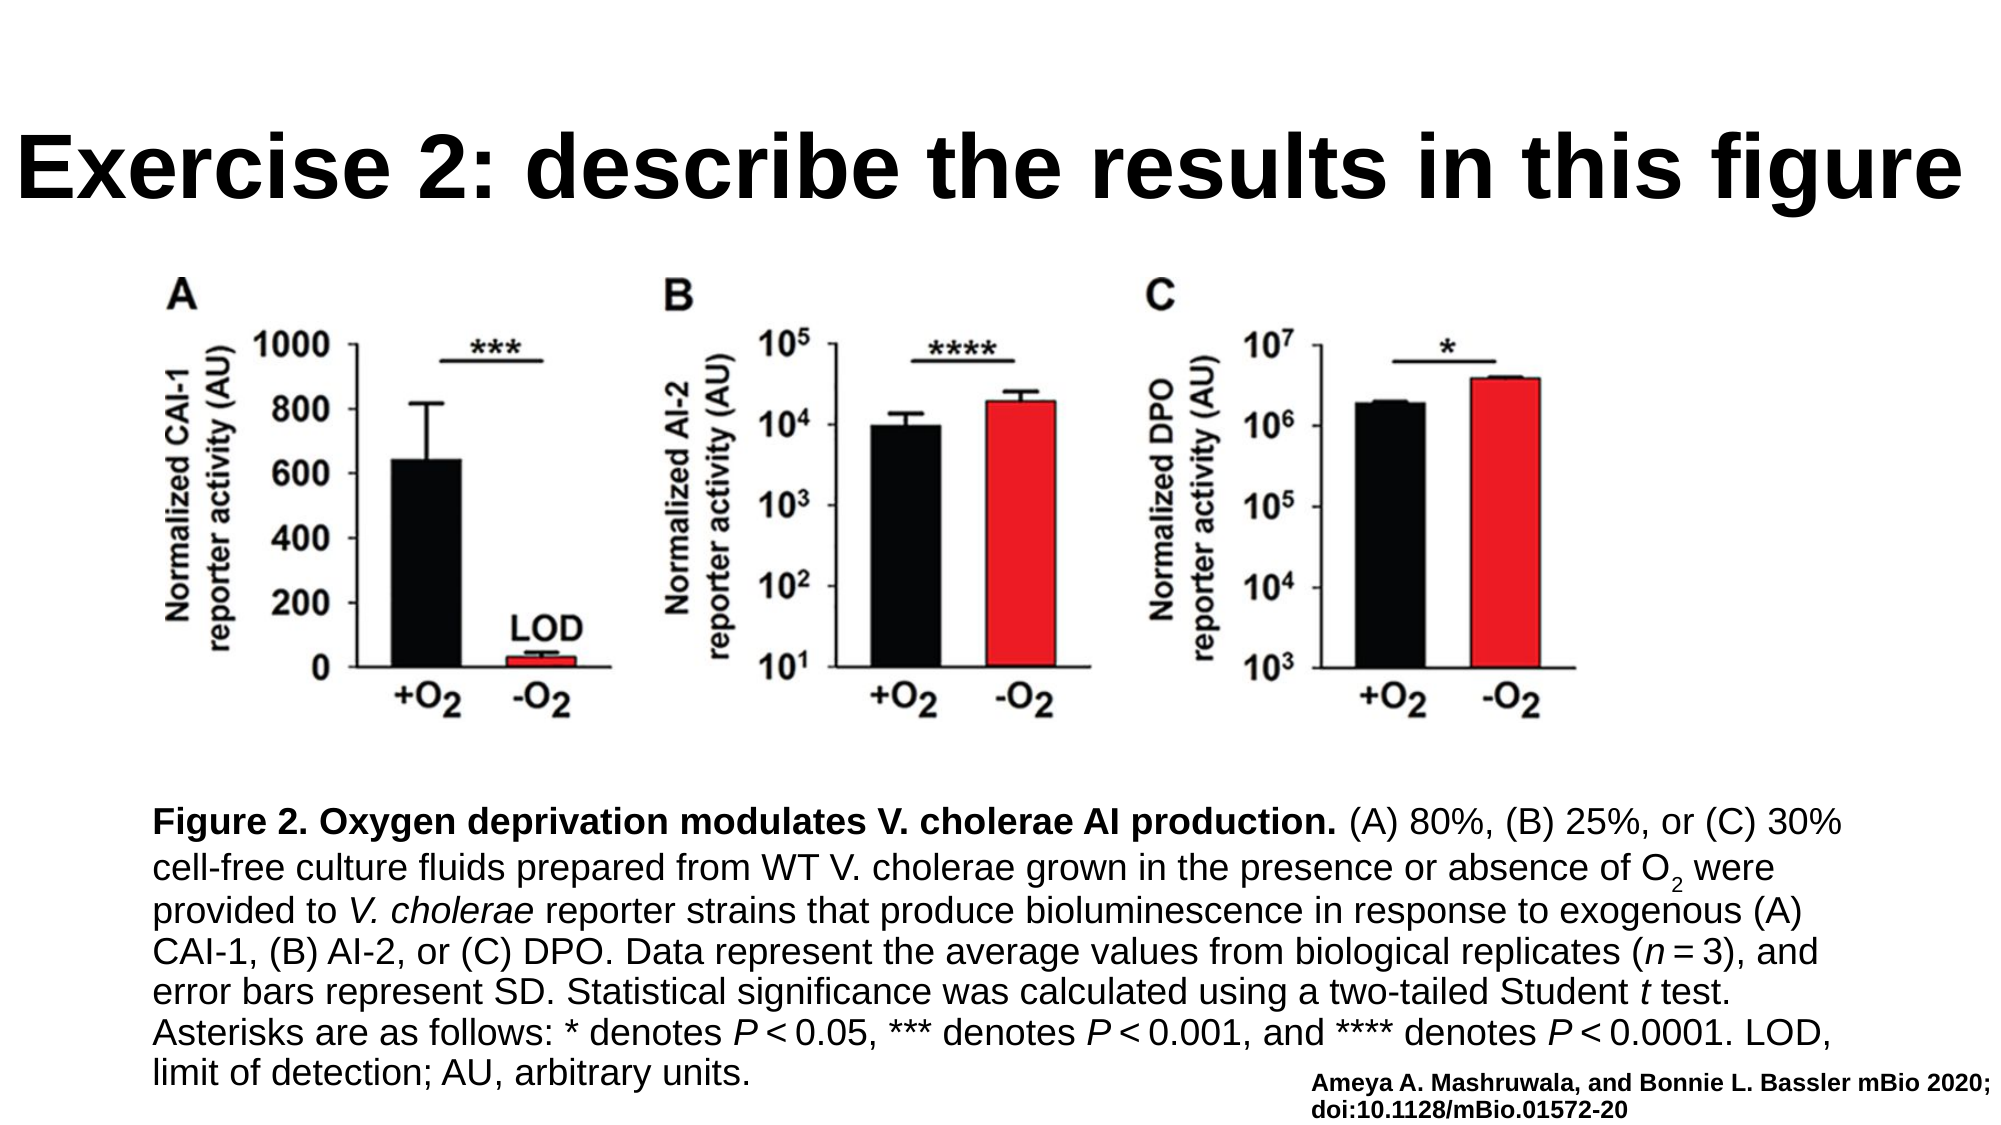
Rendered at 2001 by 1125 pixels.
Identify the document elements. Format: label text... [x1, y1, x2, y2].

picture [165, 277, 1578, 723]
list Figure 2. Oxygen deprivation modulates V. cholerae AI production. (A) 80%, (B) 25%, or (C) 30% cell-free culture fluids prepared from WT V. cholerae grown in the presence or absence of O2 were provided to V. cholerae reporter strains that produce bioluminescence in response to exogenous (A) CAI-1, (B) AI-2, or (C) DPO. Data represent the average values from biological replicates (n = 3), and error bars represent SD. Statistical significance was calculated using a two-tailed Student t test. Asterisks are as follows: * denotes P < 0.05, *** denotes P < 0.001, and **** denotes P < 0.0001. LOD, limit of detection; AU, arbitrary units. [137, 794, 1863, 1014]
text_box Ameya A. Mashruwala, and Bonnie L. Bassler mBio 2020; doi:10.1128/mBio.01572-20 [1311, 1068, 2000, 1125]
title Exercise 2: describe the results in this figure [0, 59, 2000, 278]
